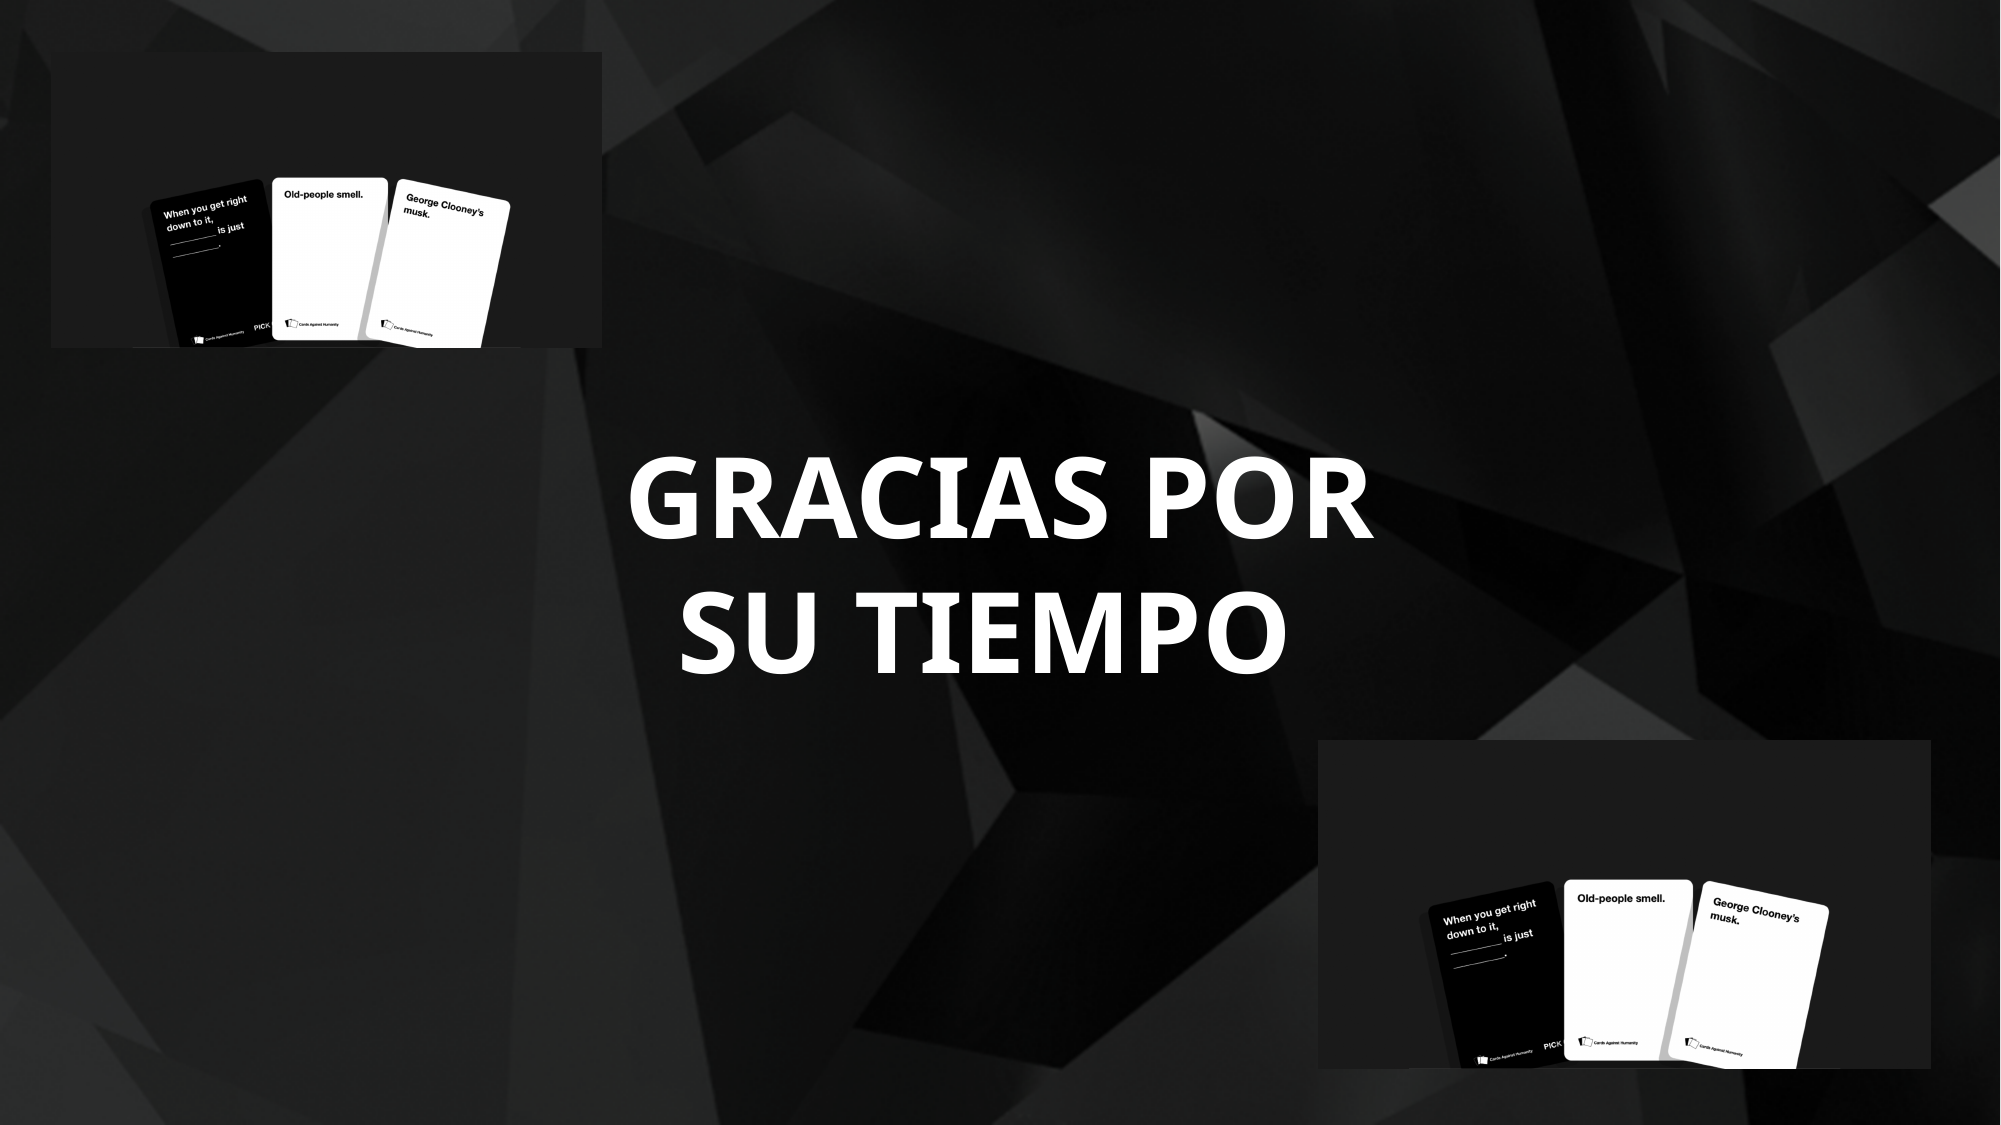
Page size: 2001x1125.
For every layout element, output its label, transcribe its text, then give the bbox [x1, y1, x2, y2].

text_box GRACIAS POR SU TIEMPO [586, 418, 1414, 704]
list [50, 52, 602, 348]
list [1318, 740, 1931, 1069]
picture [0, 0, 2001, 1125]
